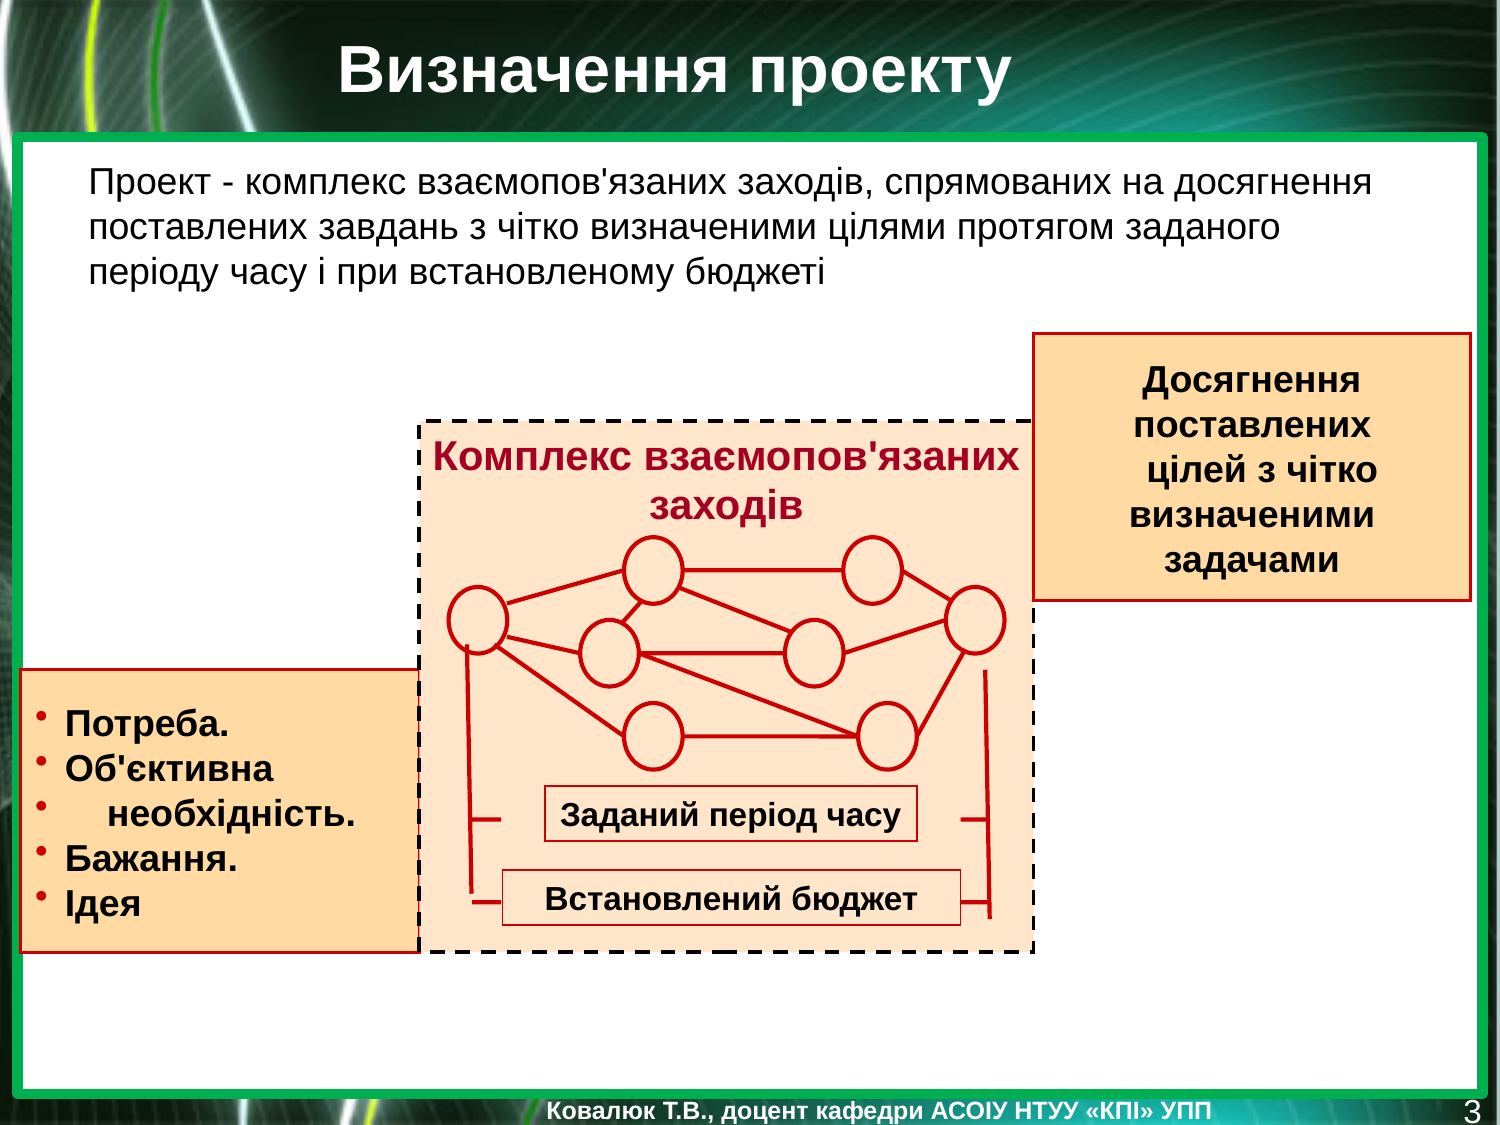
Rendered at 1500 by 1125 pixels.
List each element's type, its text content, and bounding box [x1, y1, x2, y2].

slide_number 3 [1411, 1082, 1497, 1125]
text_box Досягнення поставлених цілей з чітко визначеними задачами [1033, 333, 1471, 601]
text_box Проект - комплекс взаємопов'язаних заходів, спрямованих на досягнення поставлених завдань з чітко визначеними цілями протягом заданого періоду часу і при встановленому бюджеті [73, 149, 1424, 299]
title Визначення проекту [0, 19, 1350, 114]
picture [0, 0, 1497, 1125]
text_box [419, 420, 1034, 953]
text_box Потреба. Об'єктивна необхідність. Бажання. Ідея [20, 669, 413, 953]
